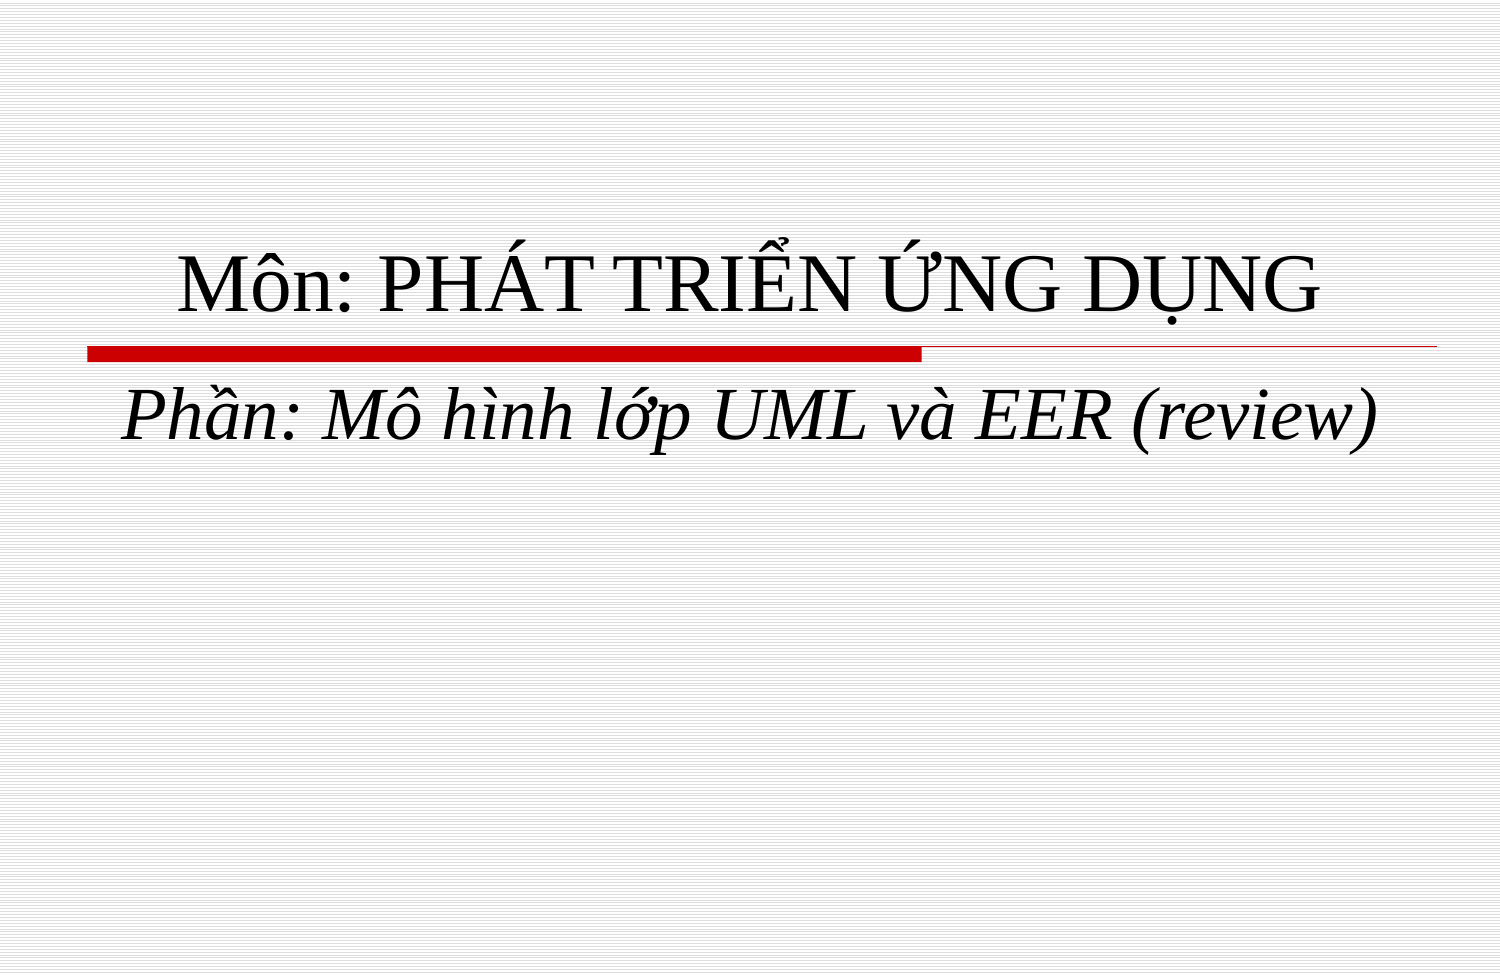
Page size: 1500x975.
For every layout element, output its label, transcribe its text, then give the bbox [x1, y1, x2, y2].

subtitle Phần: Mô hình lớp UML và EER (review) [0, 356, 1500, 602]
title Môn: PHÁT TRIỂN ỨNG DỤNG [0, 140, 1500, 336]
